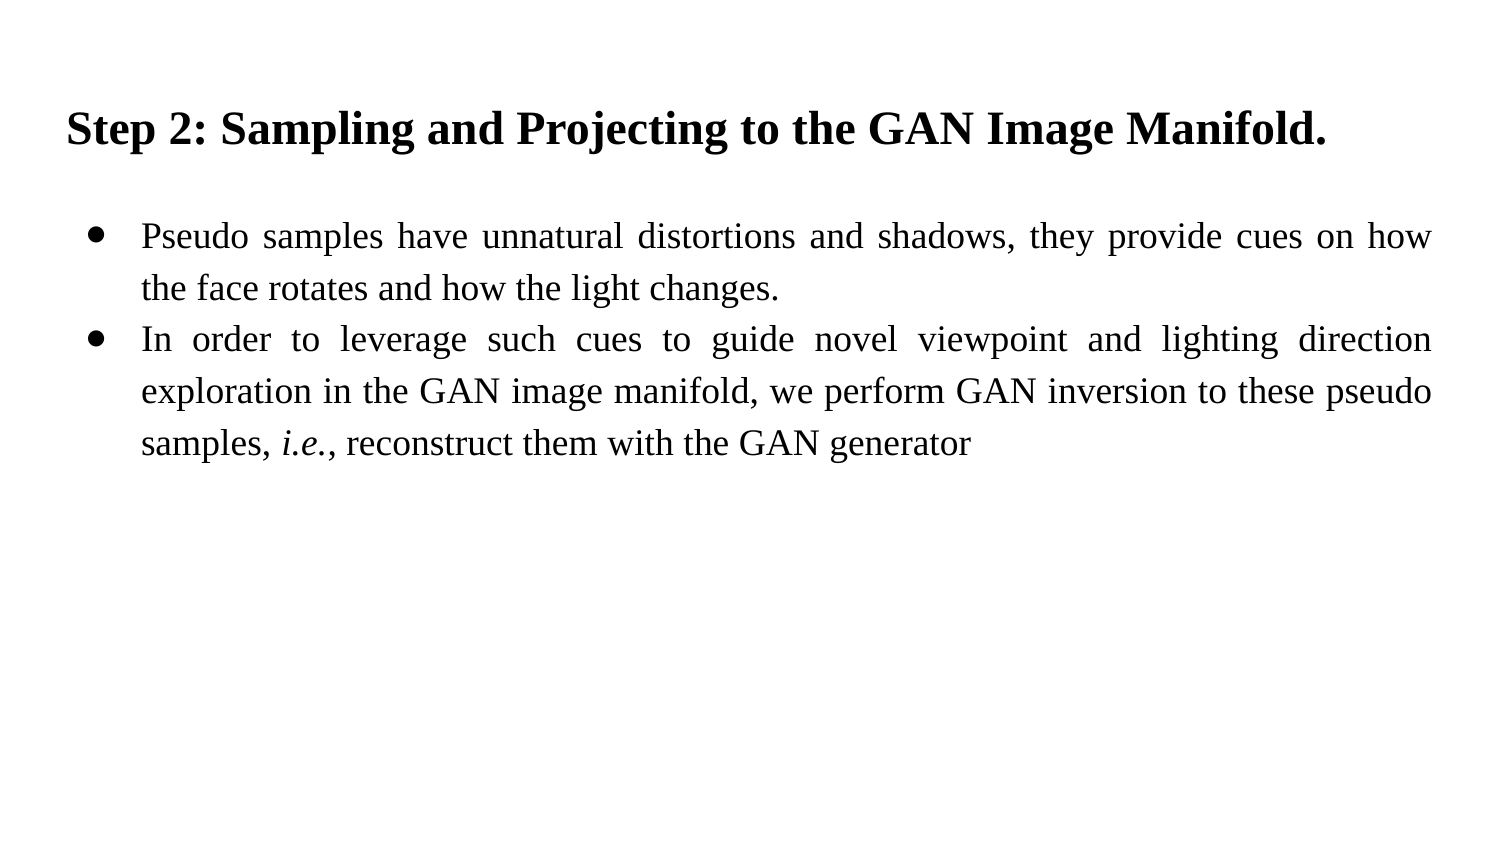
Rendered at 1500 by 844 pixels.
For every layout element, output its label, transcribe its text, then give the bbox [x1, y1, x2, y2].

list Pseudo samples have unnatural distortions and shadows, they provide cues on how the face rotates and how the light changes. In order to leverage such cues to guide novel viewpoint and lighting direction exploration in the GAN image manifold, we perform GAN inversion to these pseudo samples, i.e., reconstruct them with the GAN generator [51, 189, 1449, 750]
title Step 2: Sampling and Projecting to the GAN Image Manifold. [51, 72, 1449, 167]
